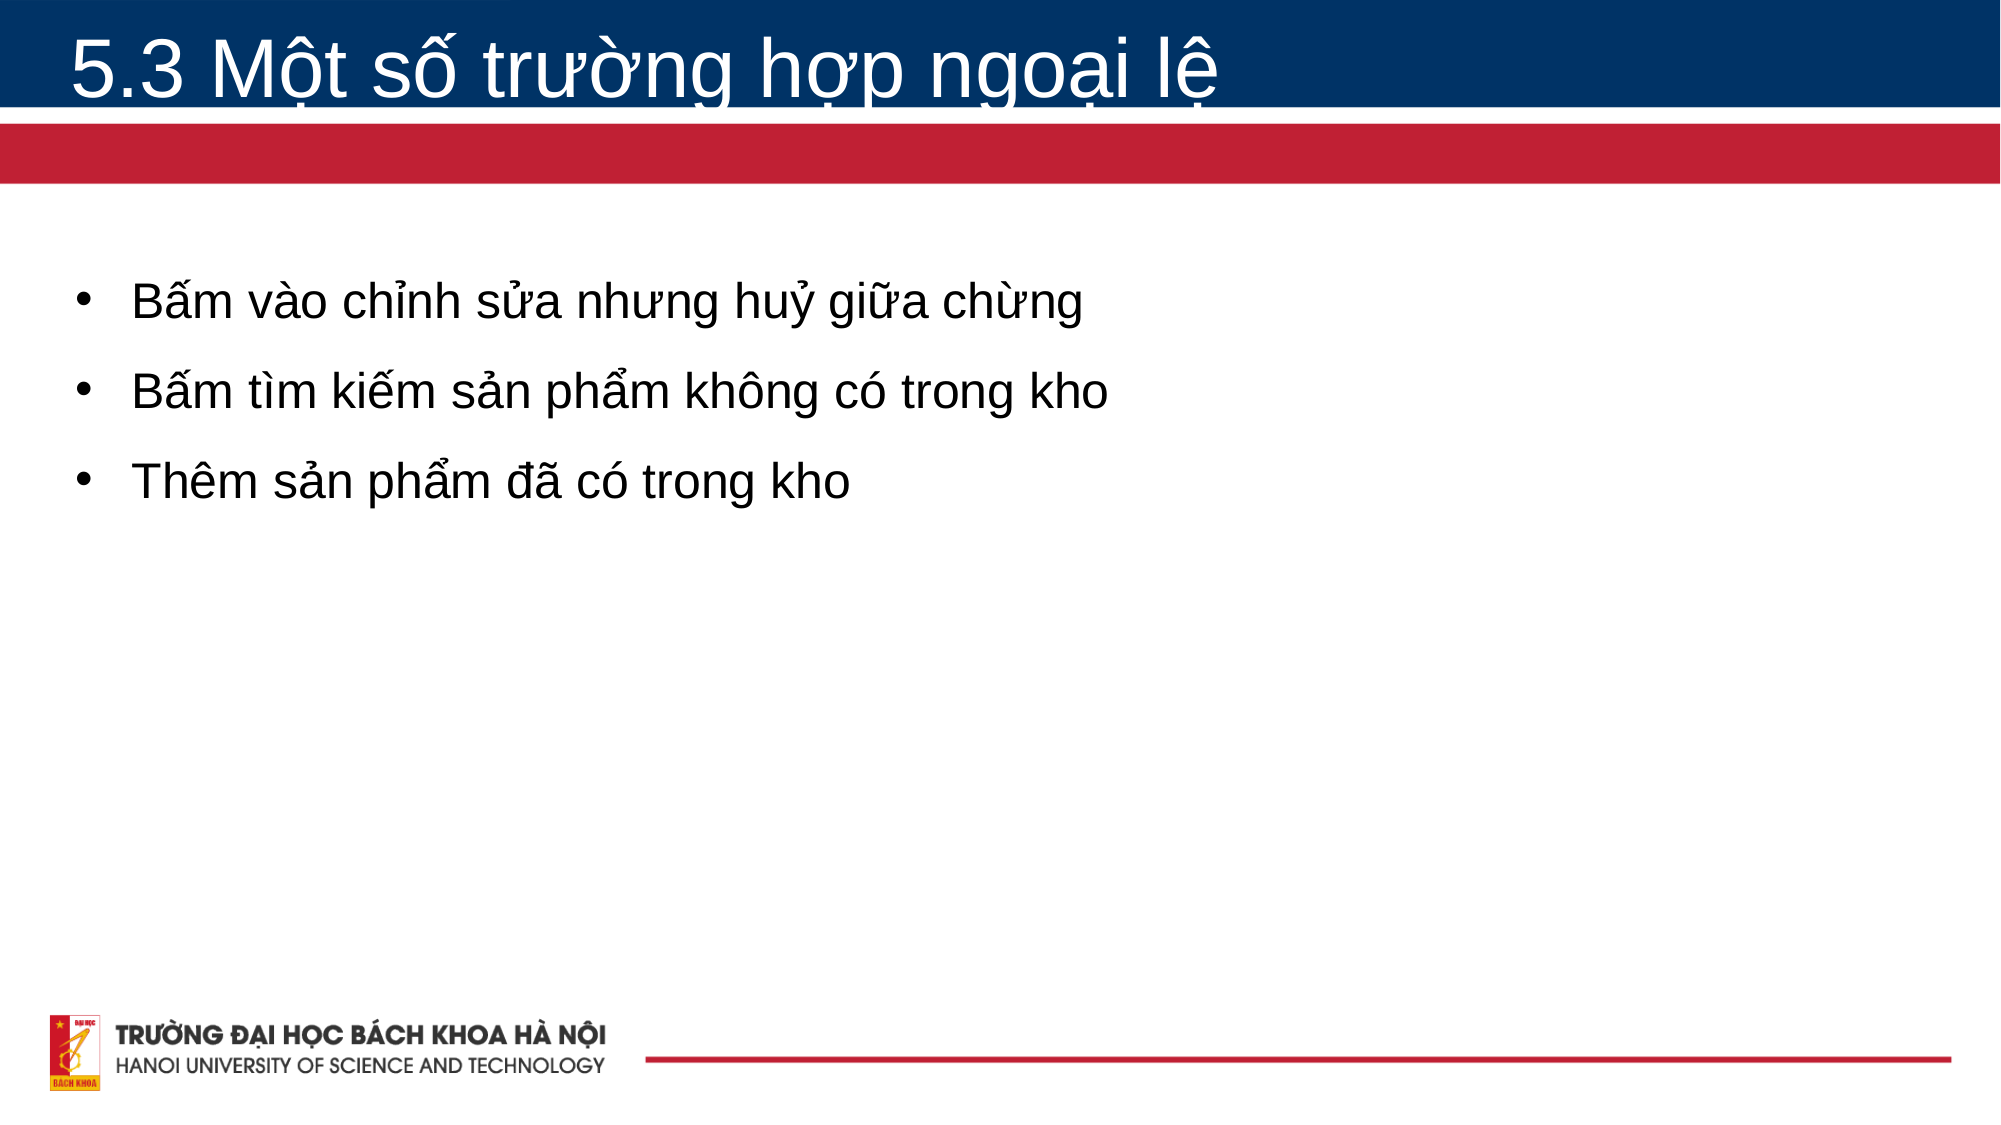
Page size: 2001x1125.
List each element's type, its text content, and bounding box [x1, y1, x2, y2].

picture [0, 0, 2001, 1125]
text_box 5.3 Một số trường hợp ngoại lệ [55, 18, 1945, 112]
text_box Bấm vào chỉnh sửa nhưng huỷ giữa chừng Bấm tìm kiếm sản phẩm không có trong kho Thêm sản phẩm đã có trong kho [60, 231, 1126, 516]
